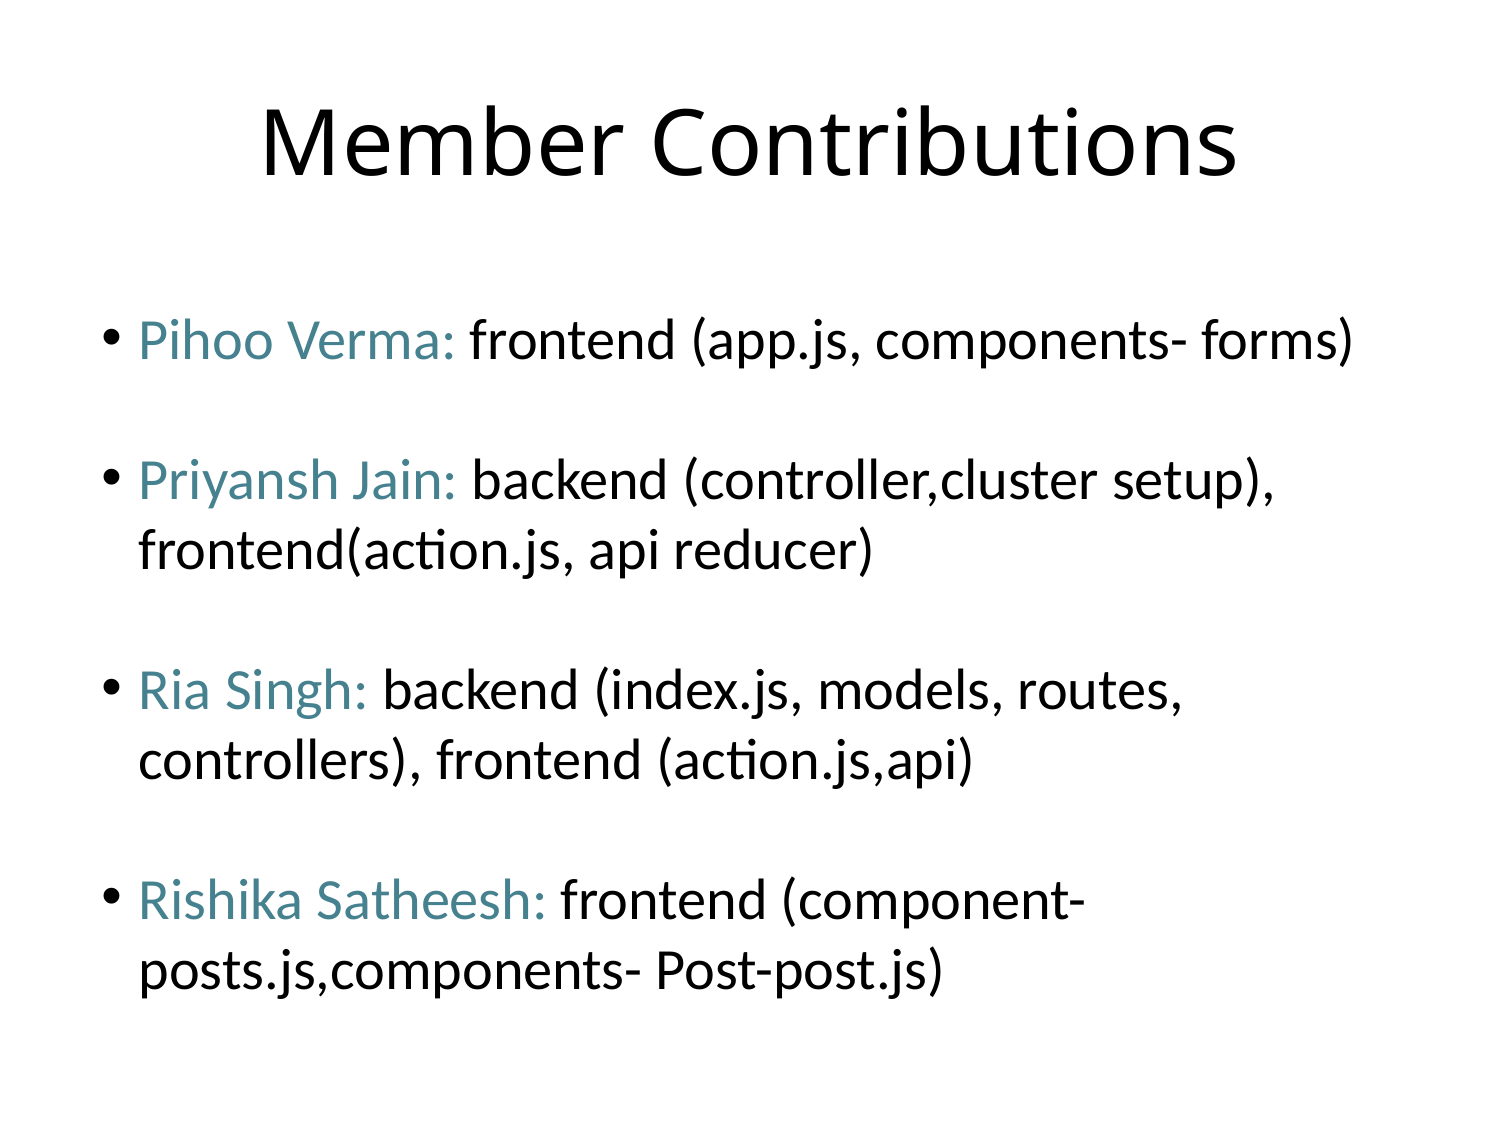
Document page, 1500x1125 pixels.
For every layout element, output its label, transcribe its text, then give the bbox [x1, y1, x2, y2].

list Pihoo Verma: frontend (app.js, components- forms) Priyansh Jain: backend (controller,cluster setup), frontend(action.js, api reducer) Ria Singh: backend (index.js, models, routes, controllers), frontend (action.js,api) Rishika Satheesh: frontend (component-posts.js,components- Post-post.js) [75, 293, 1425, 1036]
title Member Contributions [75, 45, 1425, 233]
